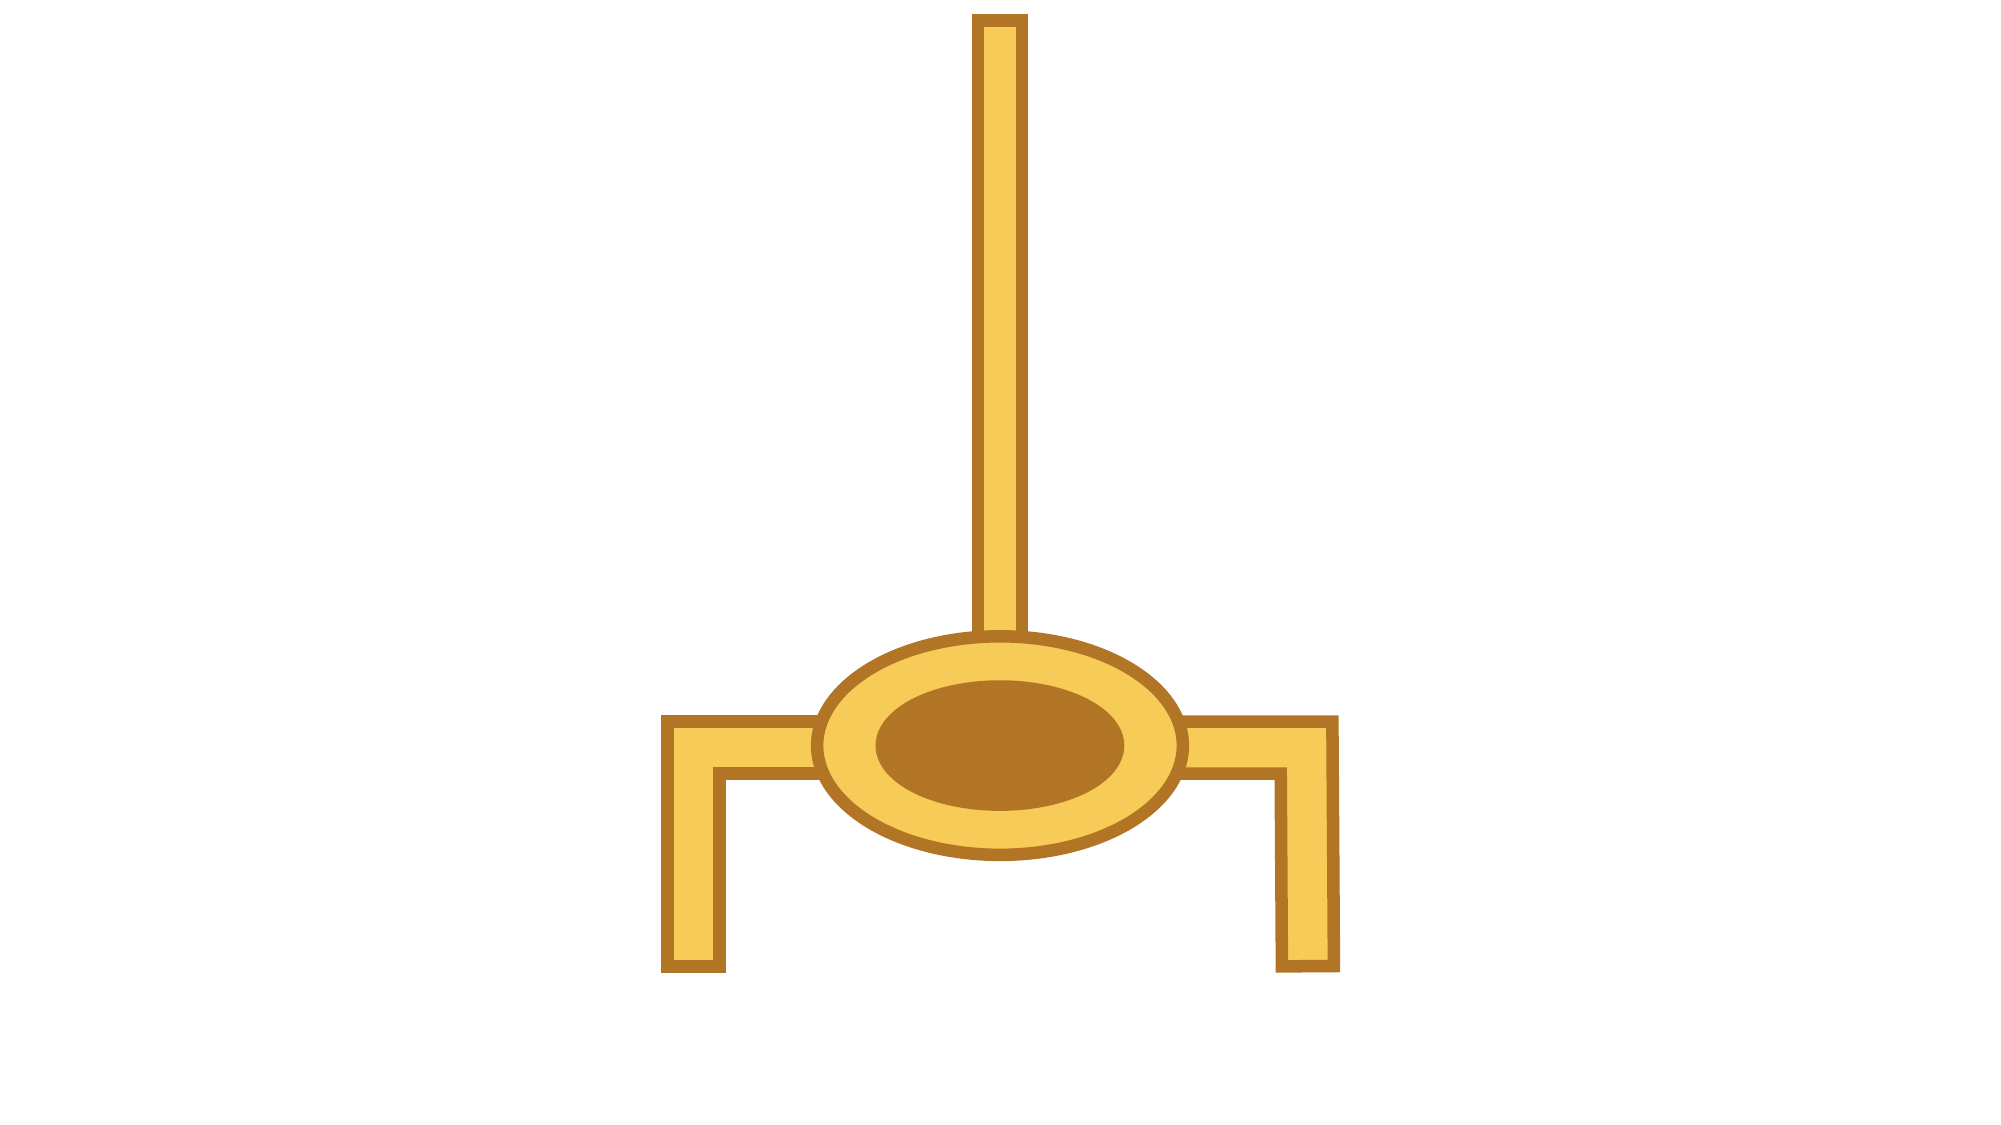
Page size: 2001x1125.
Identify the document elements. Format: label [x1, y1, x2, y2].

text_box [666, 721, 822, 967]
text_box [977, 19, 1023, 636]
text_box [1178, 720, 1335, 968]
text_box [880, 685, 1120, 806]
text_box [816, 635, 1184, 856]
